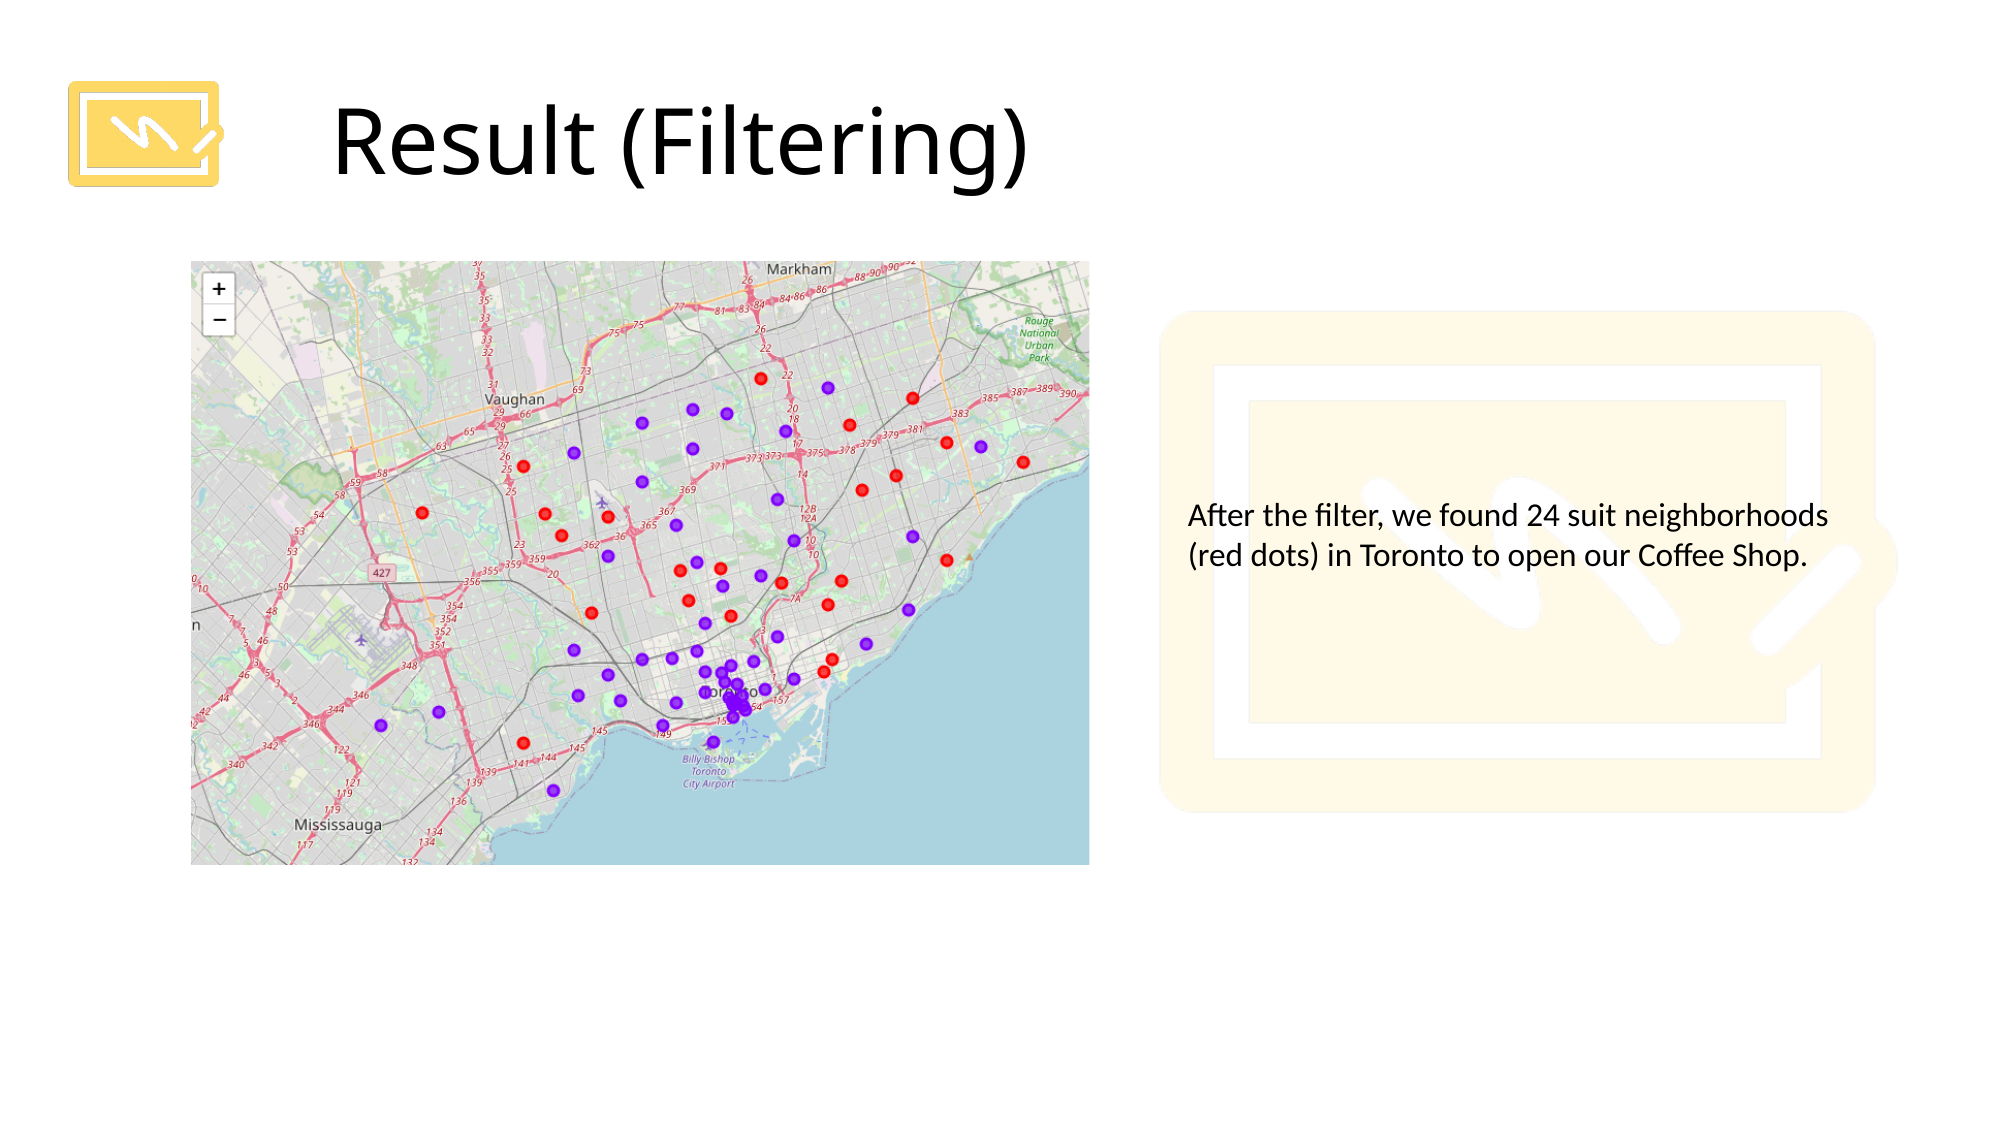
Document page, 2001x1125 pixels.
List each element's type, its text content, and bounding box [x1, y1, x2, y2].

picture [53, 43, 234, 224]
title Result (Filtering) [315, 23, 1203, 260]
picture [191, 133, 1947, 992]
